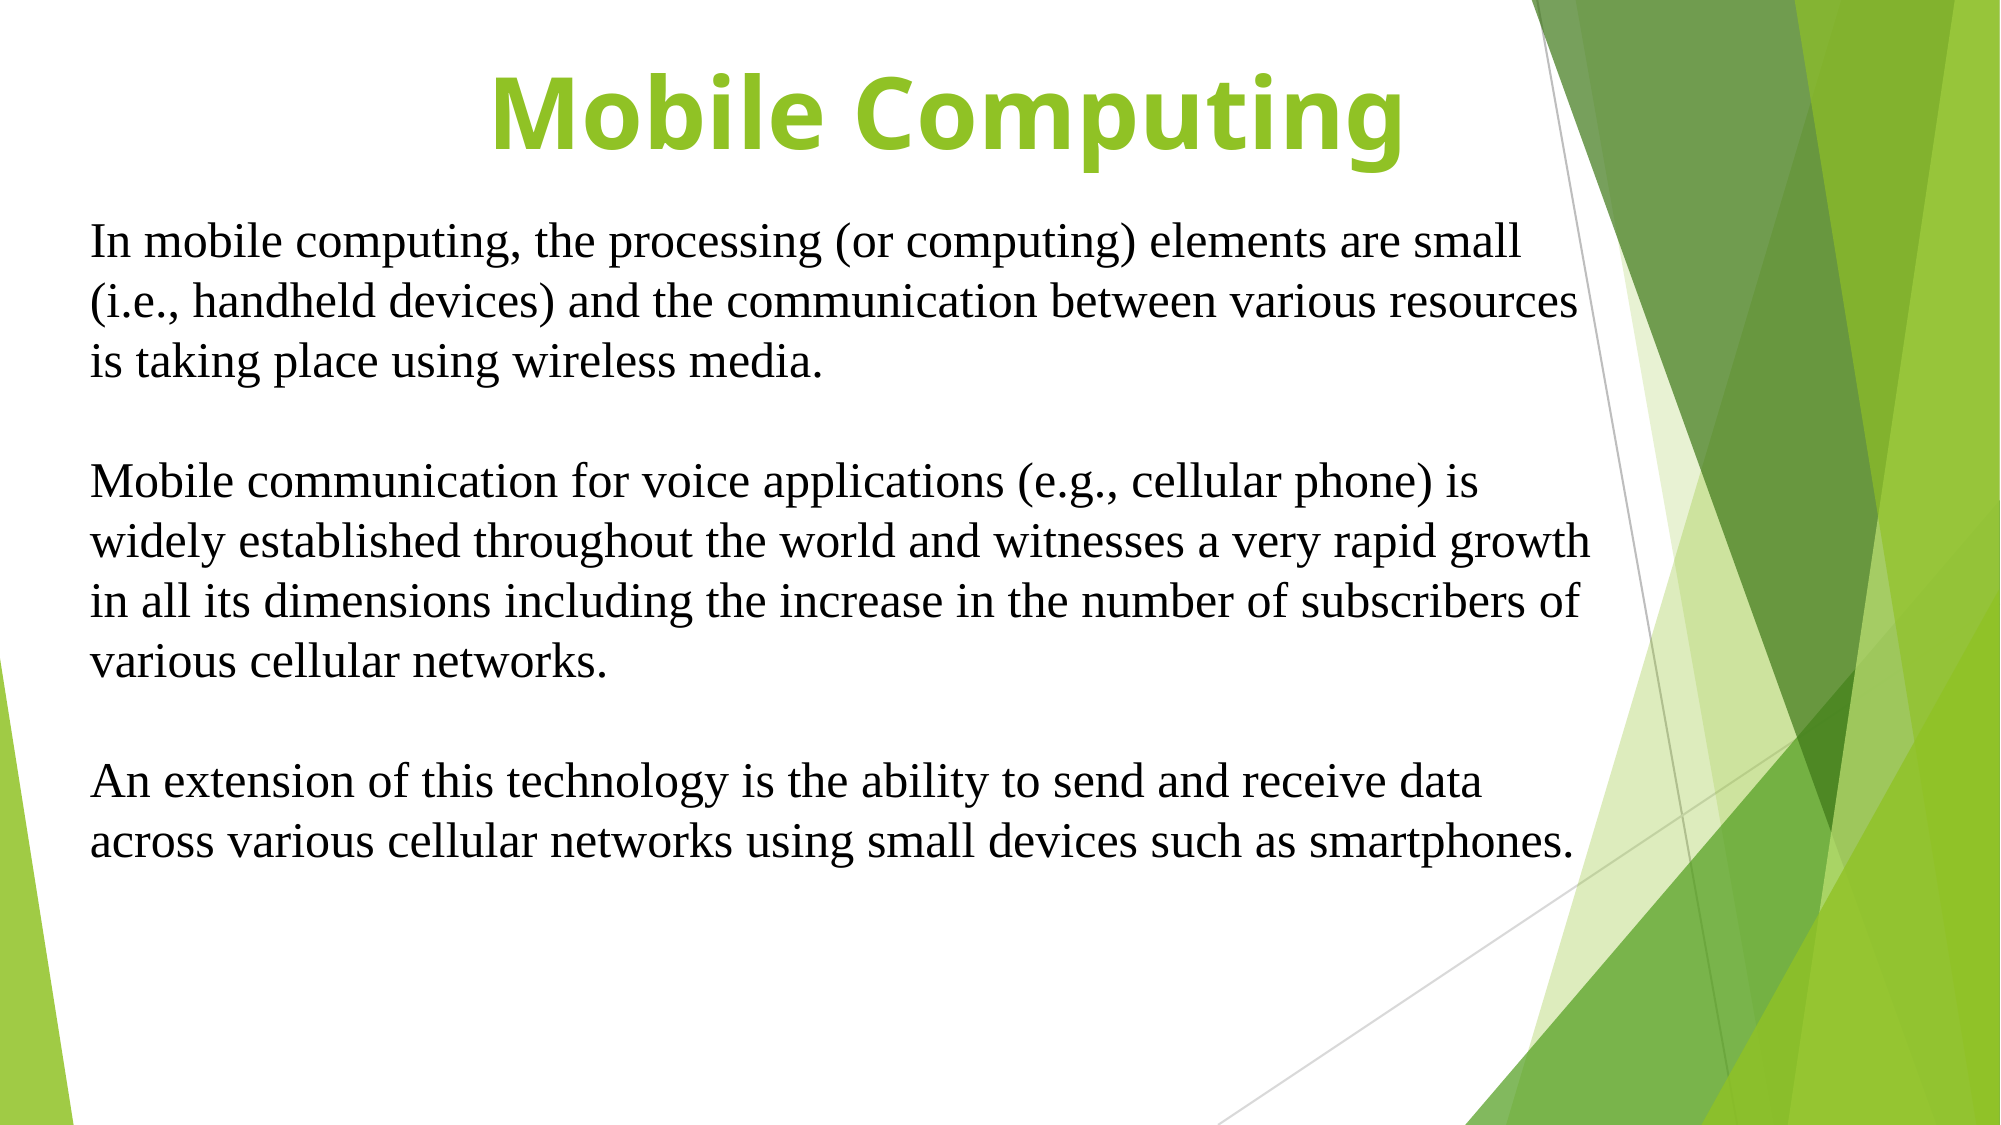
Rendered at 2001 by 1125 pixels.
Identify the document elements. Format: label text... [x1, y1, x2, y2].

text_box In mobile computing, the processing (or computing) elements are small (i.e., handheld devices) and the communication between various resources is taking place using wireless media. Mobile communication for voice applications (e.g., cellular phone) is widely established throughout the world and witnesses a very rapid growth in all its dimensions including the increase in the number of subscribers of various cellular networks. An extension of this technology is the ability to send and receive data across various cellular networks using small devices such as smartphones. [75, 199, 1625, 875]
title Mobile Computing [487, 50, 1486, 172]
